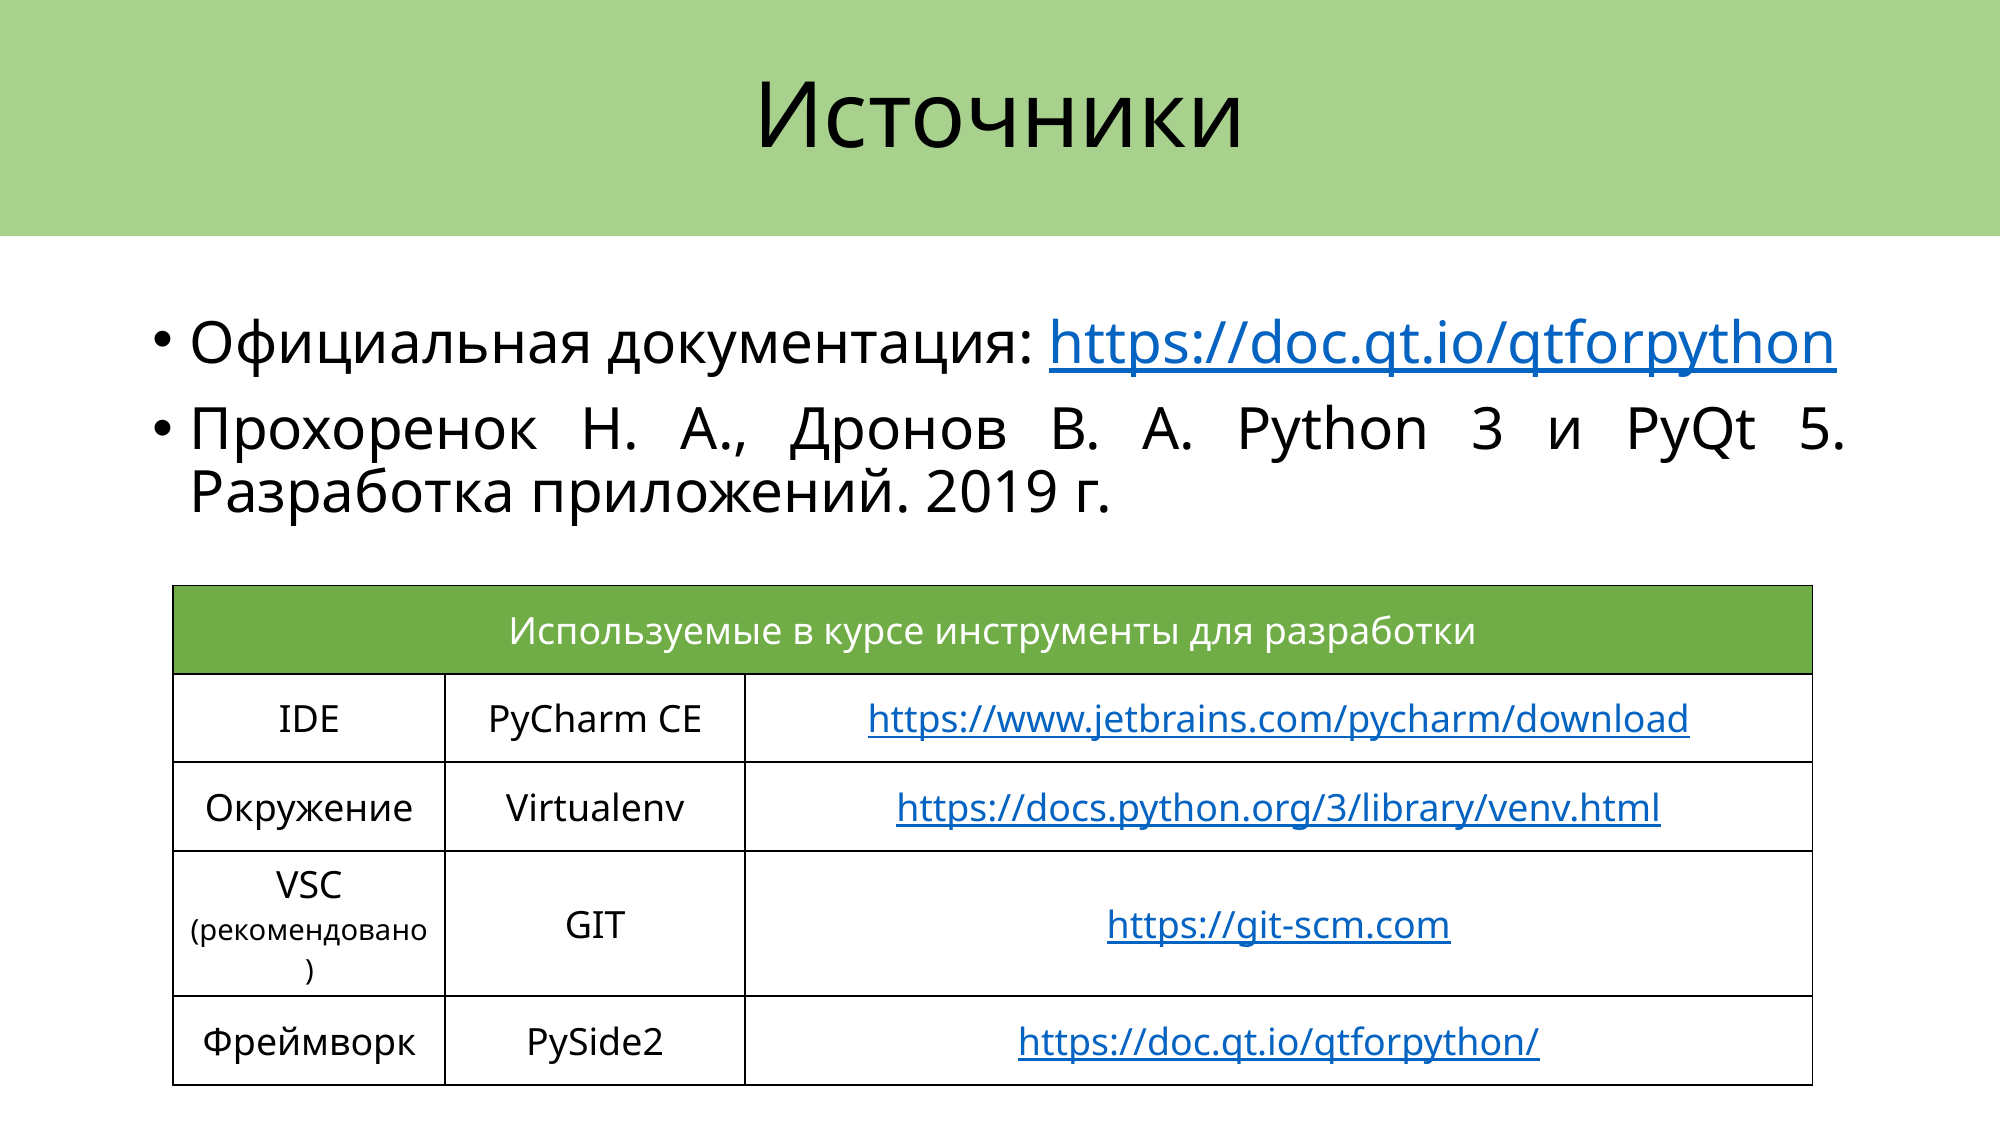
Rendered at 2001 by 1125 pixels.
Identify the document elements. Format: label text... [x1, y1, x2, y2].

table_cell https://www.jetbrains.com/pycharm/download [746, 675, 1812, 761]
table_cell PySide2 [446, 997, 744, 1084]
table_cell Окружение [174, 763, 444, 850]
title Источники [0, 0, 2000, 237]
list Официальная документация: https://doc.qt.io/qtforpython Прохоренок Н. А., Дронов В. А. Python 3 и PyQt 5. Разработка приложений. 2019 г. [137, 299, 1863, 1014]
table_header Используемые в курсе инструменты для разработки [174, 586, 1812, 673]
table_cell VSC (рекомендовано) [174, 852, 444, 995]
table_cell https://docs.python.org/3/library/venv.html [746, 763, 1812, 850]
table_cell IDE [174, 675, 444, 761]
table_cell PyCharm CE [446, 675, 744, 761]
table_cell Virtualenv [446, 763, 744, 850]
table_cell https://doc.qt.io/qtforpython/ [746, 997, 1812, 1084]
table_cell Фреймворк [174, 997, 444, 1084]
table_cell GIT [446, 852, 744, 995]
table_cell https://git-scm.com [746, 852, 1812, 995]
